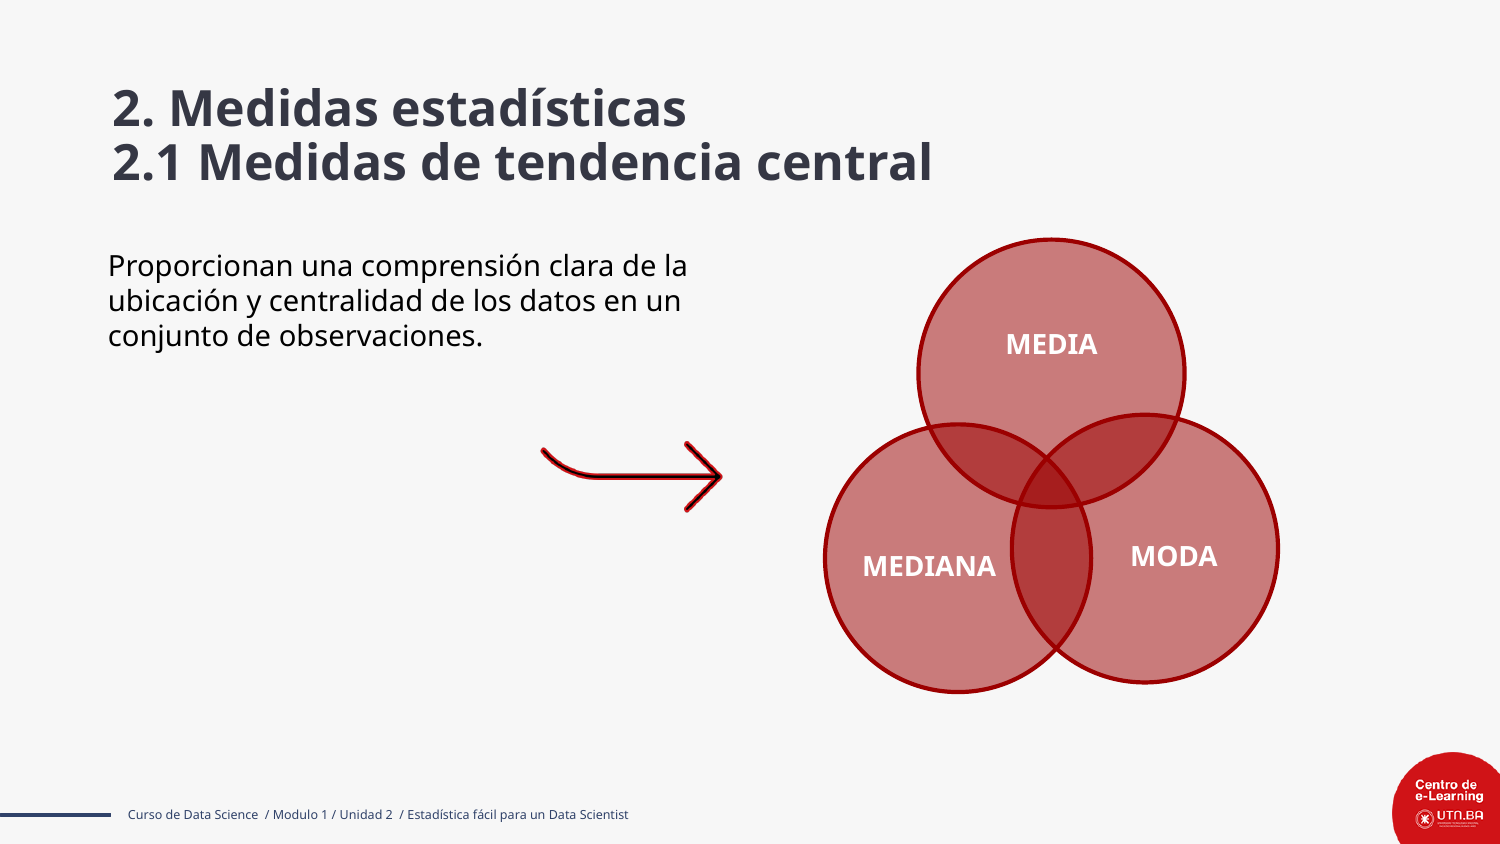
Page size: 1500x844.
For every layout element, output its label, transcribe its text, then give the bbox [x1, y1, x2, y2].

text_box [824, 239, 1279, 693]
picture [0, 0, 1500, 844]
text_box Curso de Data Science / Modulo 1 / Unidad 2 / Estadística fácil para un Data Scientist [112, 791, 1125, 829]
text_box Proporcionan una comprensión clara de la ubicación y centralidad de los datos en un conjunto de observaciones. [93, 239, 731, 360]
text_box 2. Medidas estadísticas 2.1 Medidas de tendencia central [112, 83, 1142, 140]
